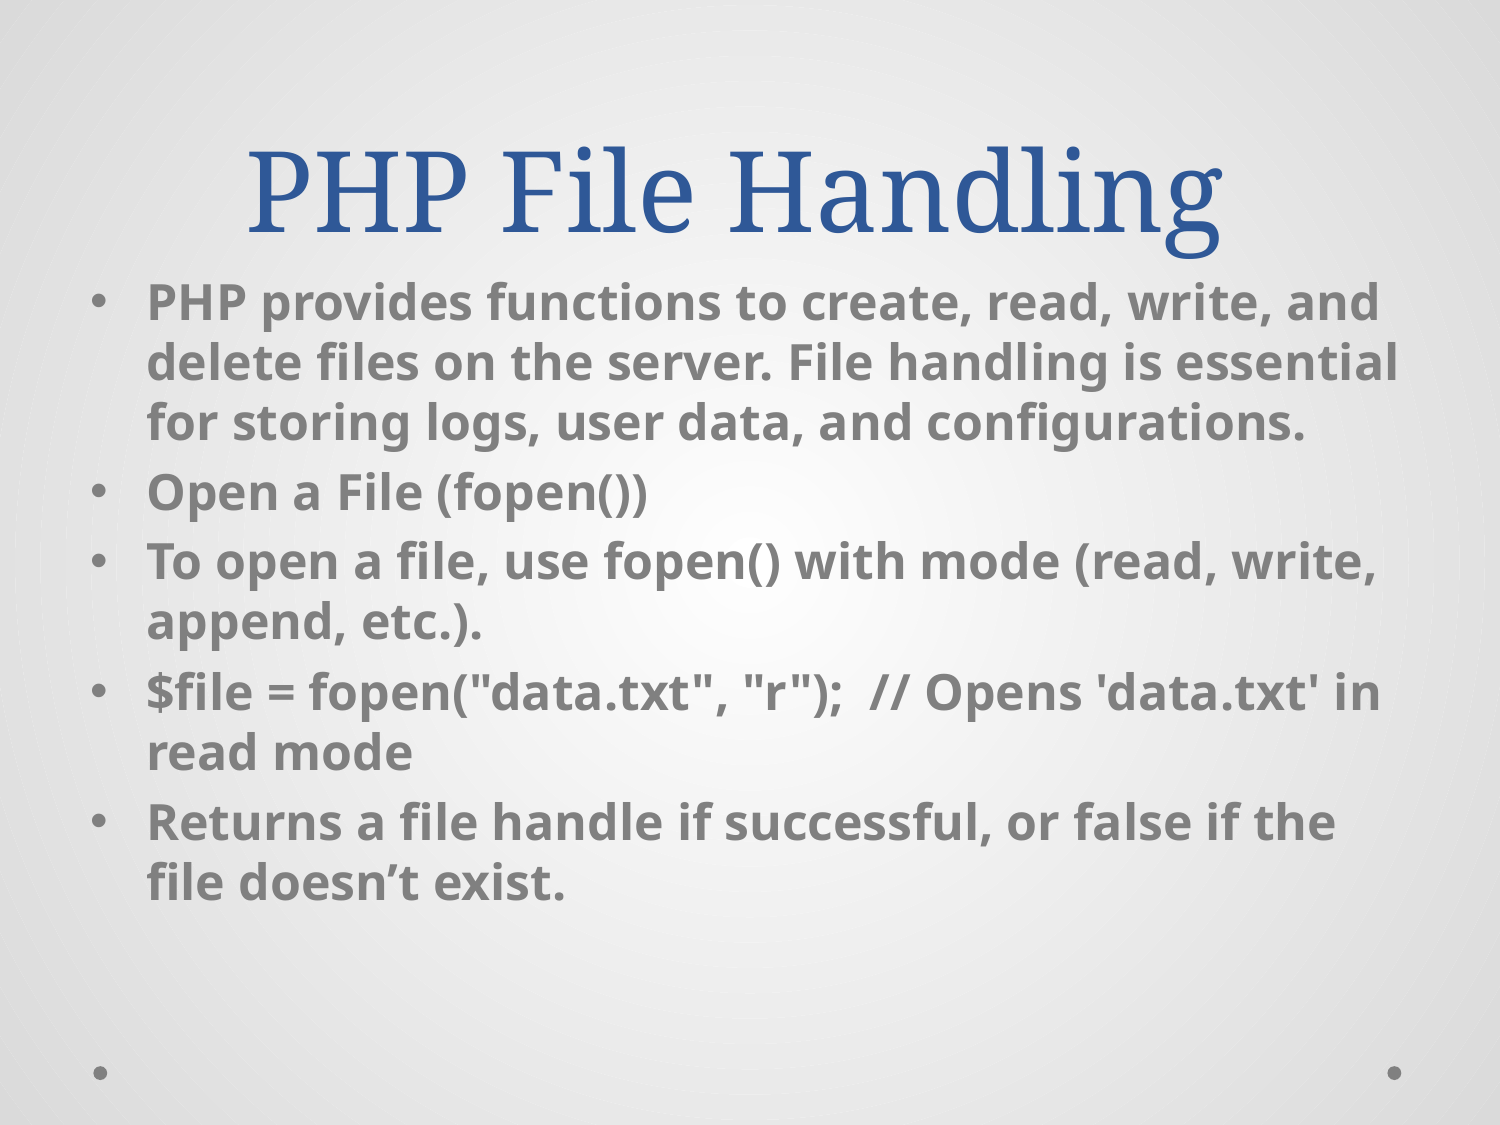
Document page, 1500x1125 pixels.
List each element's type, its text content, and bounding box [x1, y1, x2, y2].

list PHP provides functions to create, read, write, and delete files on the server. File handling is essential for storing logs, user data, and configurations. Open a File (fopen()) To open a file, use fopen() with mode (read, write, append, etc.). $file = fopen("data.txt", "r"); // Opens 'data.txt' in read mode Returns a file handle if successful, or false if the file doesn’t exist. [75, 262, 1425, 1005]
title PHP File Handling [75, 0, 1425, 262]
